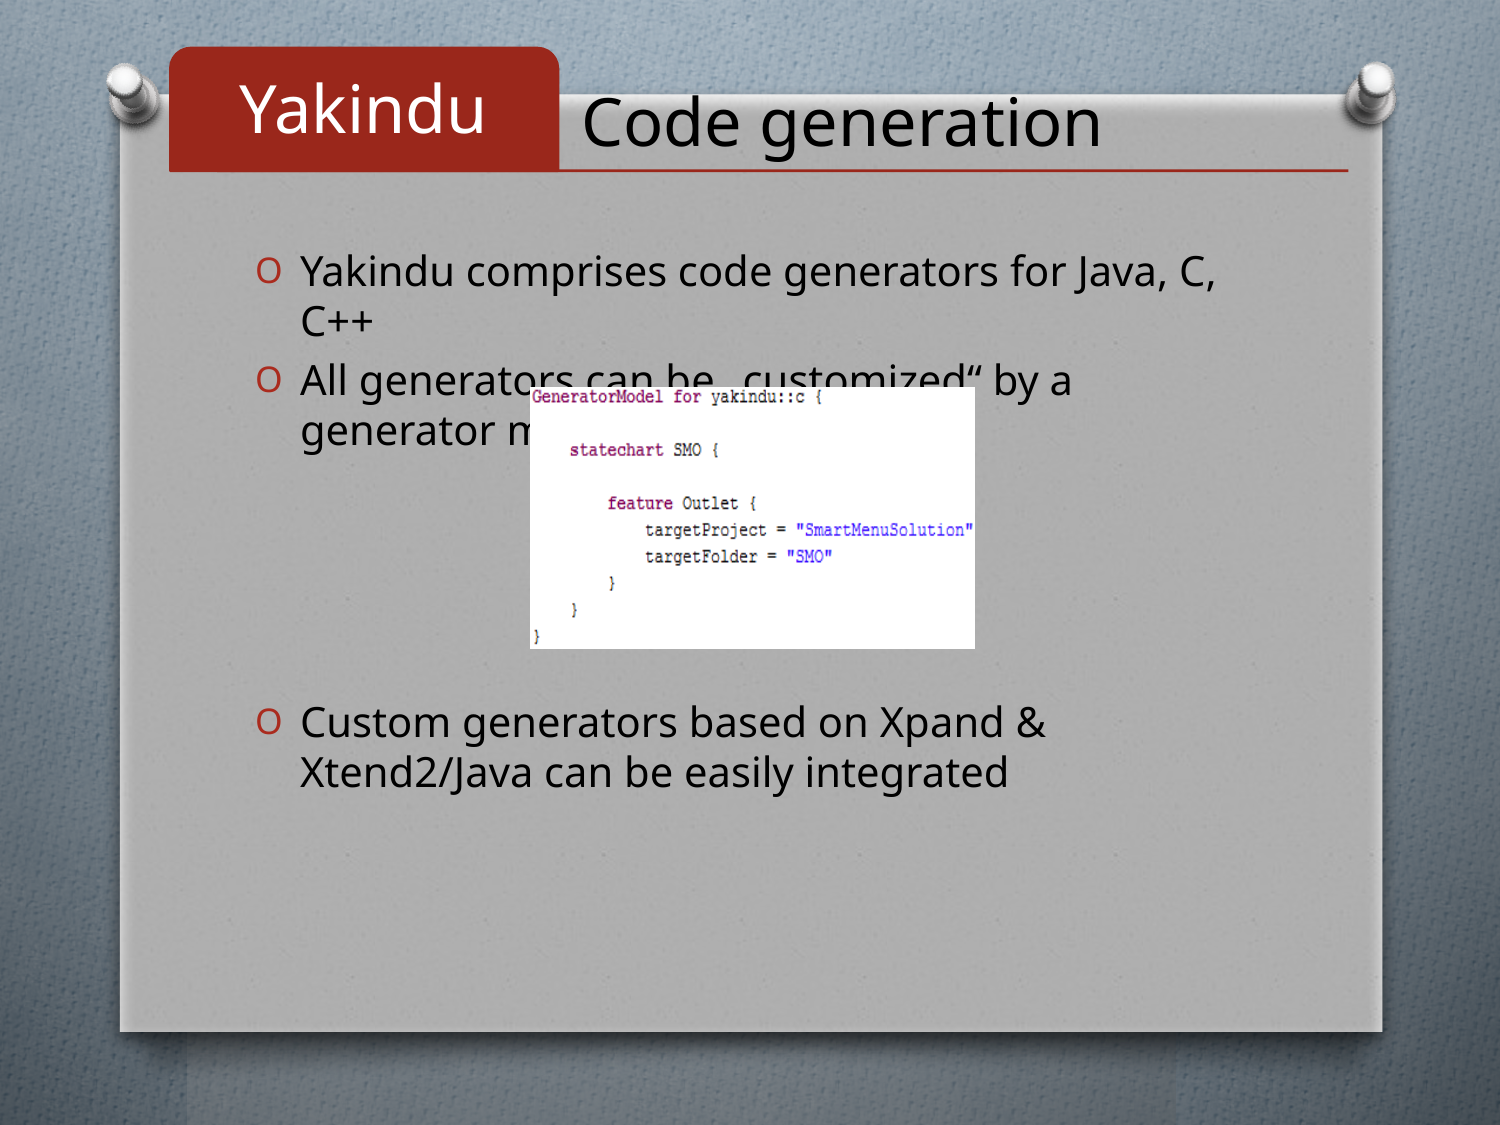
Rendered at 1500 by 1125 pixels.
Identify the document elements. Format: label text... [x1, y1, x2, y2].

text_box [193, 0, 1326, 294]
list Yakindu comprises code generators for Java, C, C++ All generators can be „customized“ by a generator model Custom generators based on Xpand & Xtend2/Java can be easily integrated [240, 296, 1257, 829]
picture [1326, 35, 1439, 156]
picture [530, 387, 976, 649]
picture [75, 29, 172, 153]
